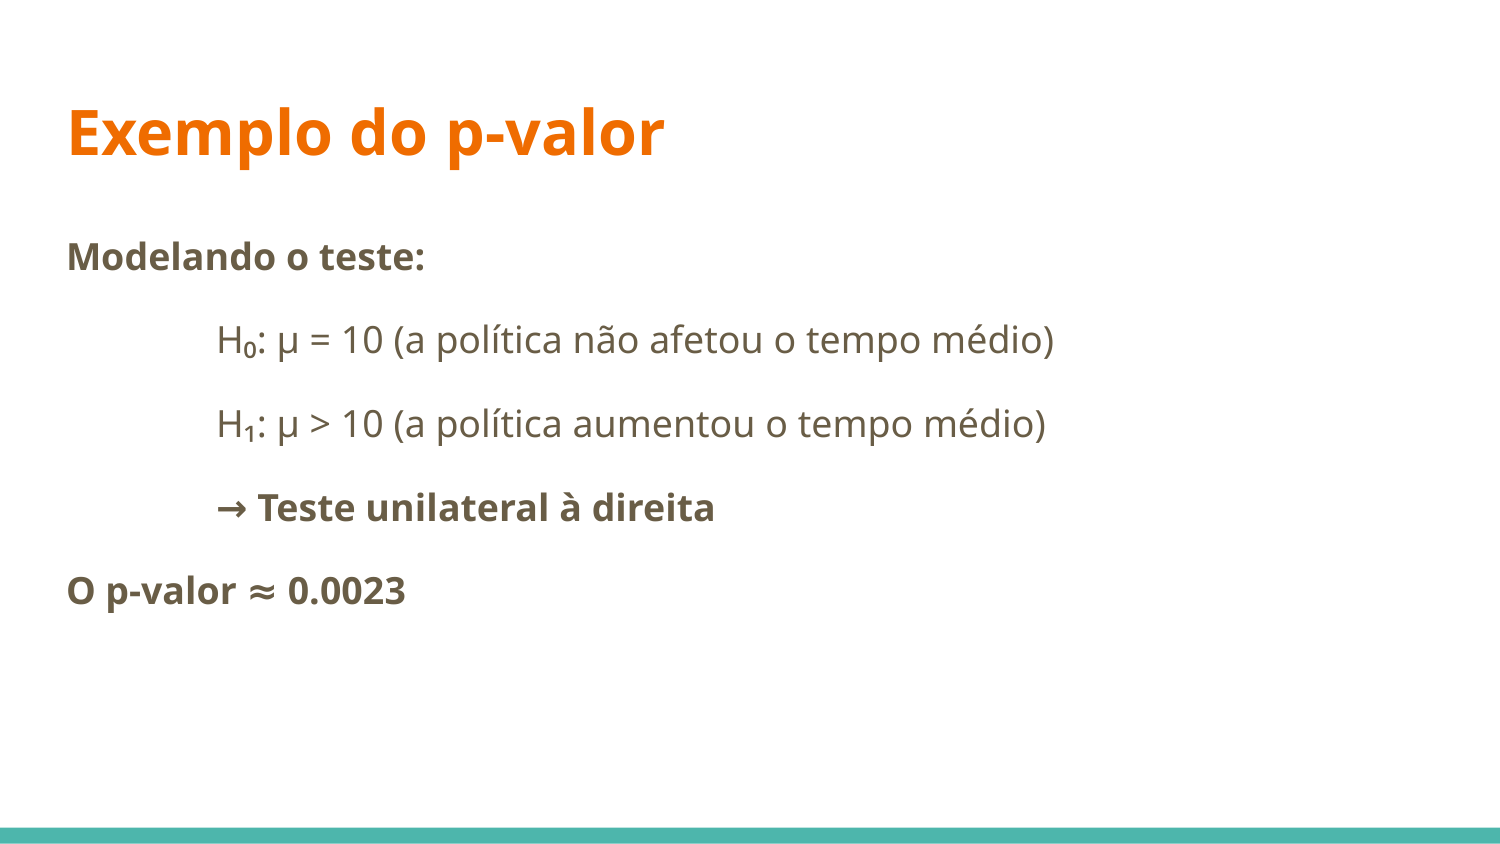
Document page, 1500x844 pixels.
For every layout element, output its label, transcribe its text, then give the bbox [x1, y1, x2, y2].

list Modelando o teste: H₀: μ = 10 (a política não afetou o tempo médio) H₁: μ > 10 (a política aumentou o tempo médio) → Teste unilateral à direita O p-valor ≈ 0.0023 [51, 207, 1449, 750]
title Exemplo do p-valor [51, 72, 1449, 189]
